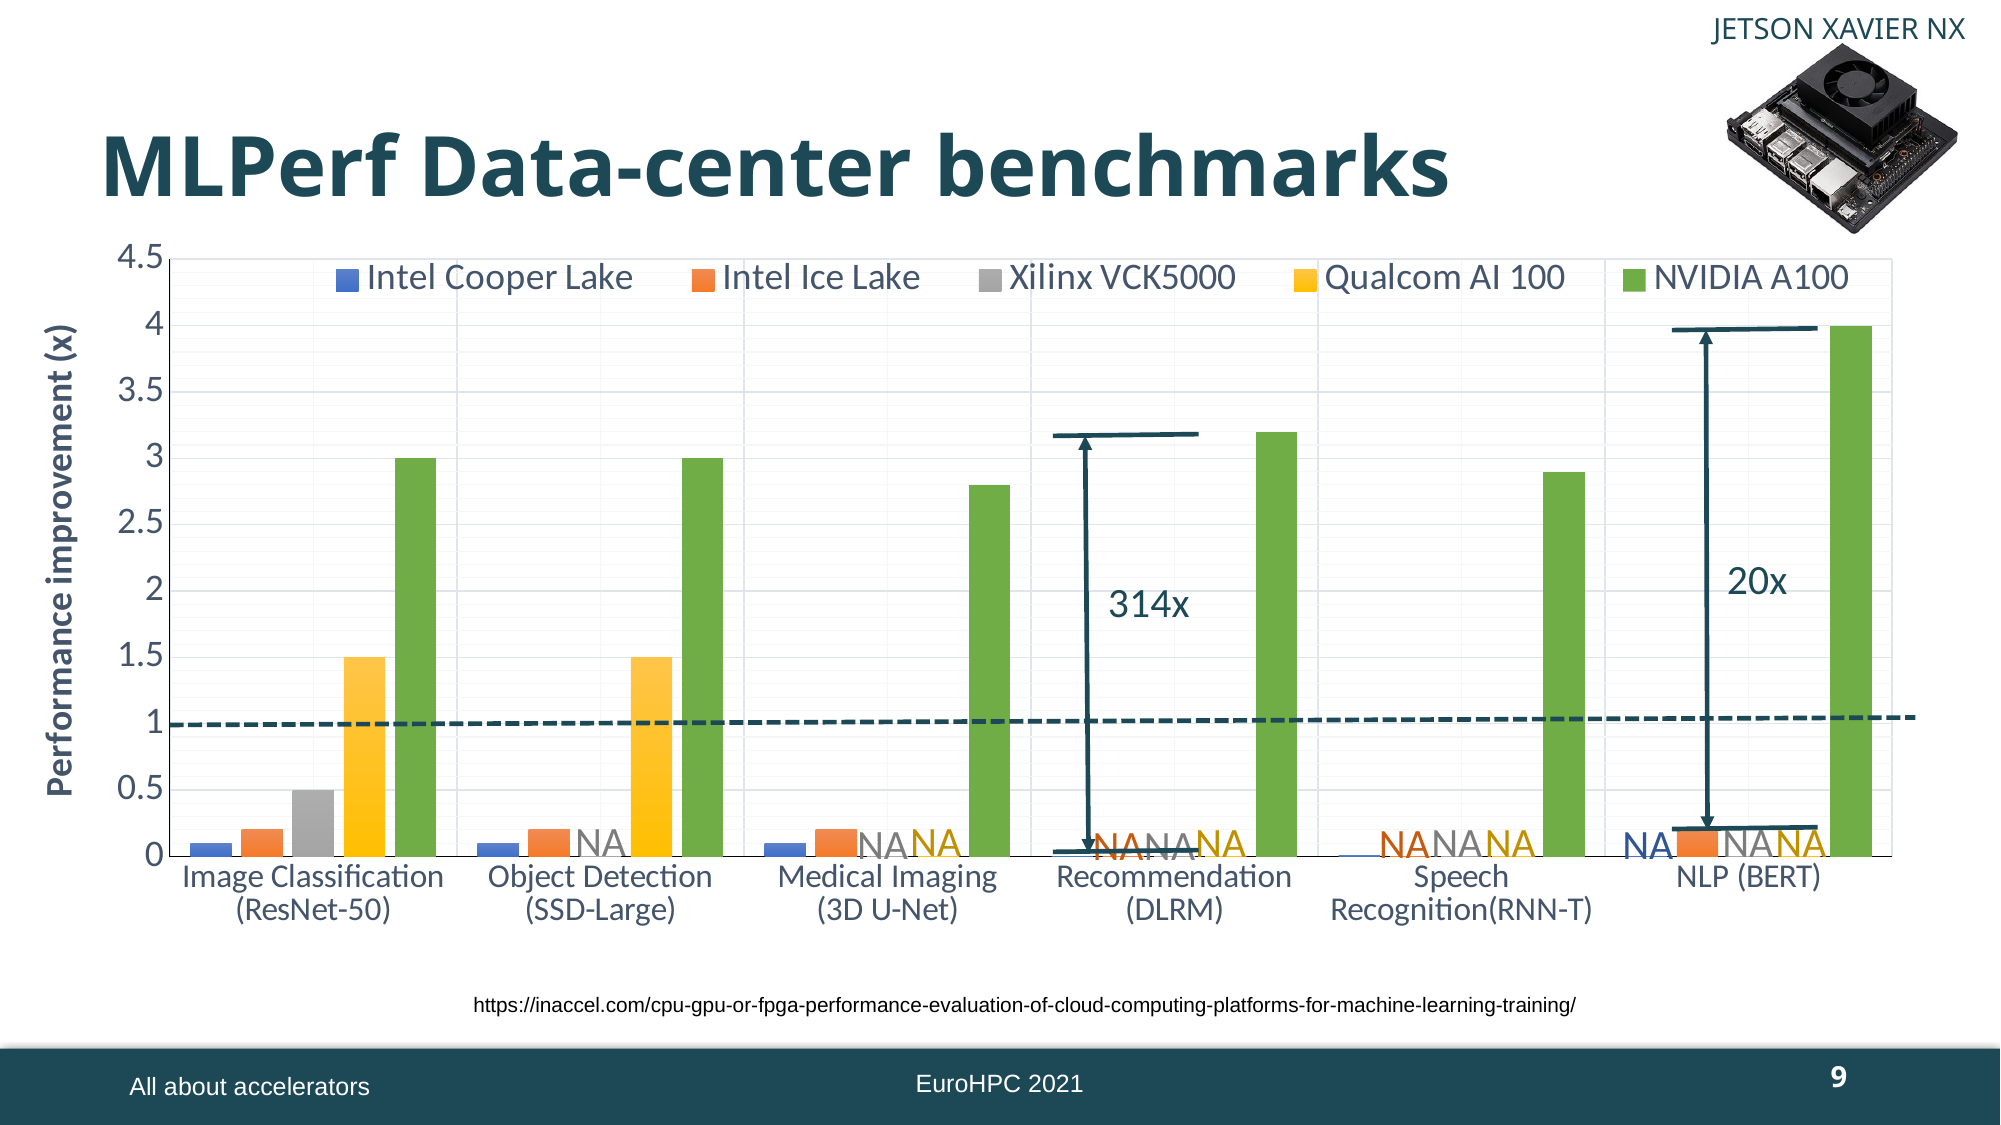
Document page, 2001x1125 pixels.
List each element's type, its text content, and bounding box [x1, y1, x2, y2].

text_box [0, 1048, 2000, 1125]
title MLPerf Data-center benchmarks [84, 59, 1711, 234]
text_box JETSON XAVIER NX [1698, 3, 1982, 53]
text_box https://inaccel.com/cpu-gpu-or-fpga-performance-evaluation-of-cloud-computing-platforms-for-machine-learning-training/ [458, 985, 1662, 1024]
picture [1711, 19, 1969, 250]
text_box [169, 328, 1916, 854]
chart [22, 234, 1916, 985]
